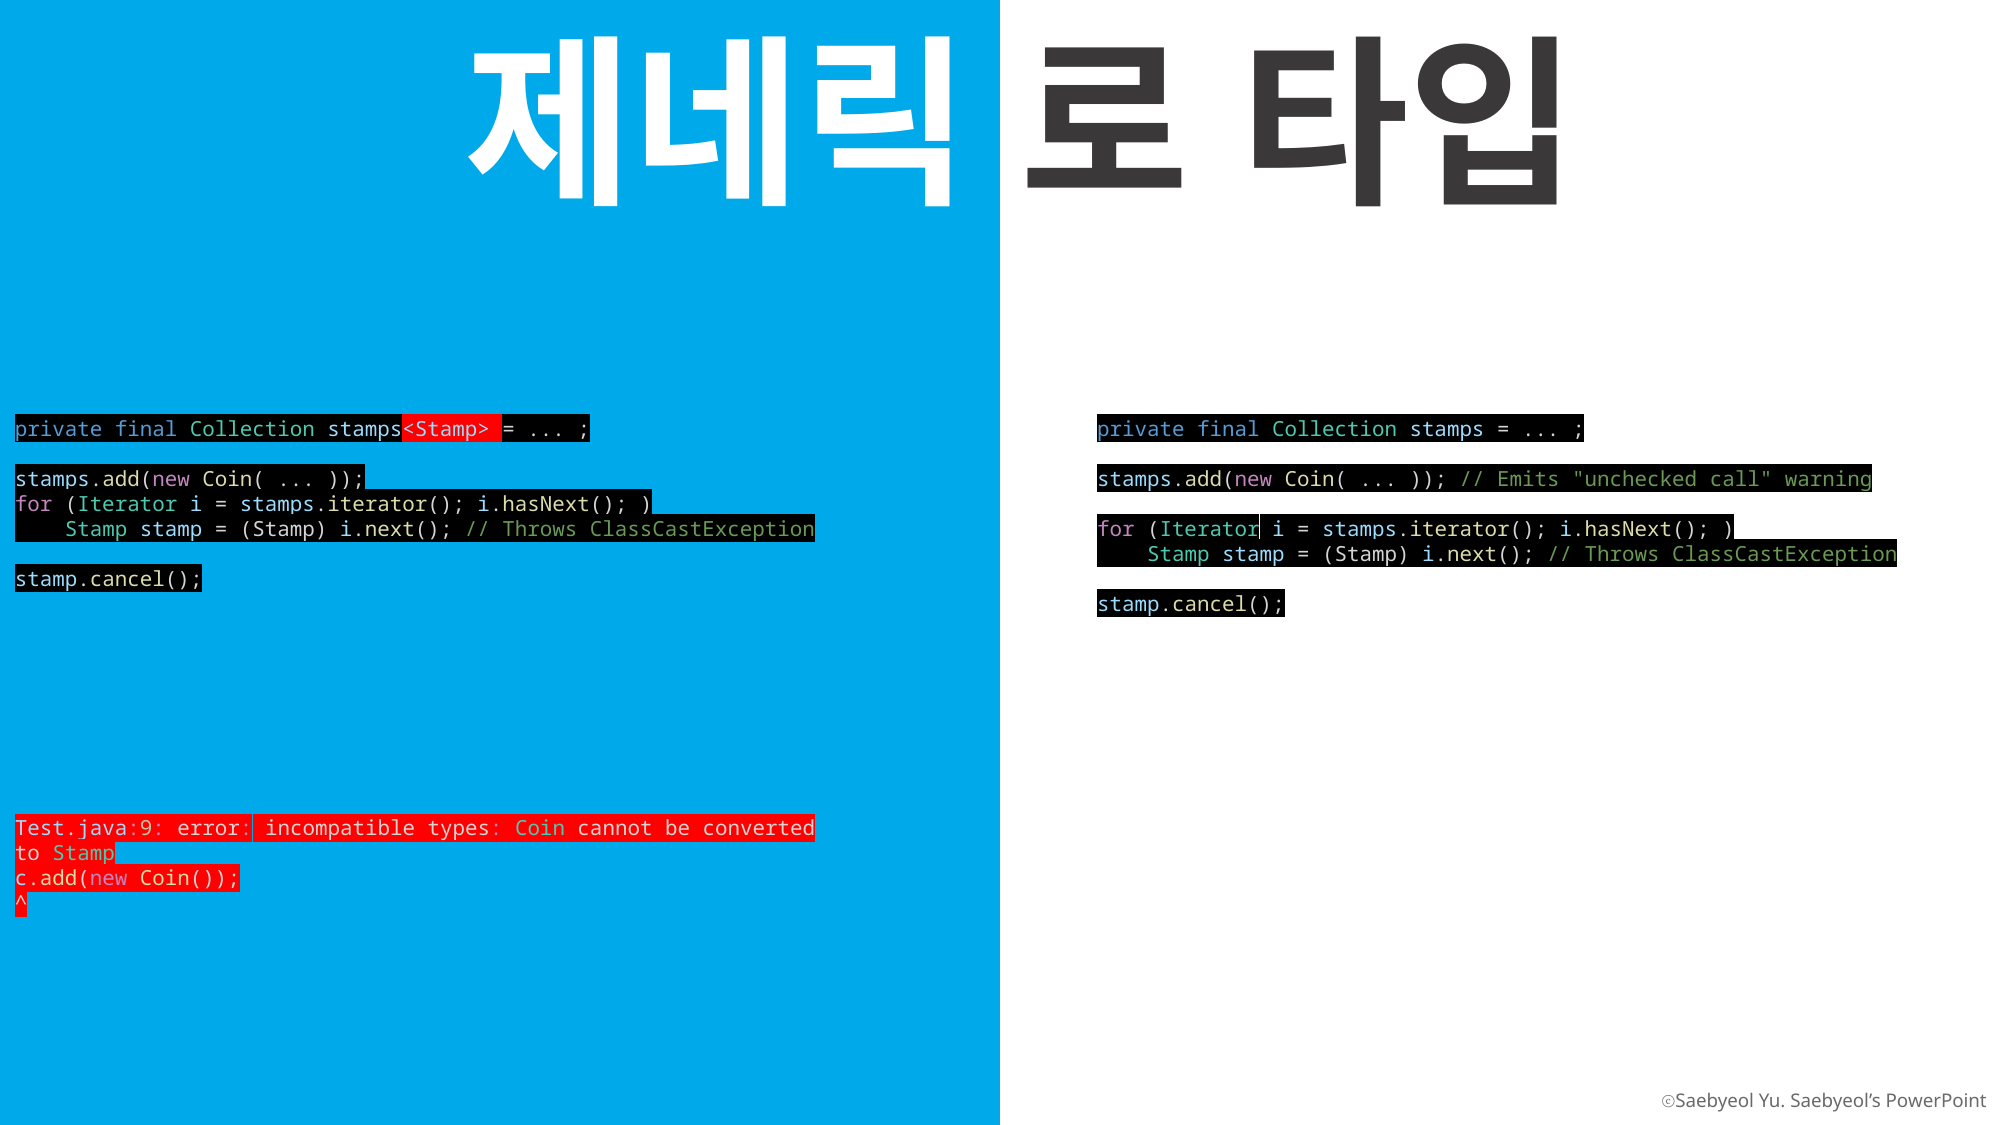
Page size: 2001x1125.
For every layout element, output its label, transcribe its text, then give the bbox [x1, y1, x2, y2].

text_box [0, 0, 1001, 1125]
text_box 제네릭 로 타입 [62, 0, 1979, 235]
text_box private final Collection stamps<Stamp> = ... ; stamps.add(new Coin( ... )); for (Iterator i = stamps.iterator(); i.hasNext(); ) Stamp stamp = (Stamp) i.next(); // Throws ClassCastException stamp.cancel(); Test.java:9: error: incompatible types: Coin cannot be converted to Stamp c.add(new Coin()); ^ [0, 408, 948, 923]
text_box private final Collection stamps = ... ; stamps.add(new Coin( ... )); // Emits "unchecked call" warning for (Iterator i = stamps.iterator(); i.hasNext(); ) Stamp stamp = (Stamp) i.next(); // Throws ClassCastException stamp.cancel(); [1082, 408, 1979, 623]
